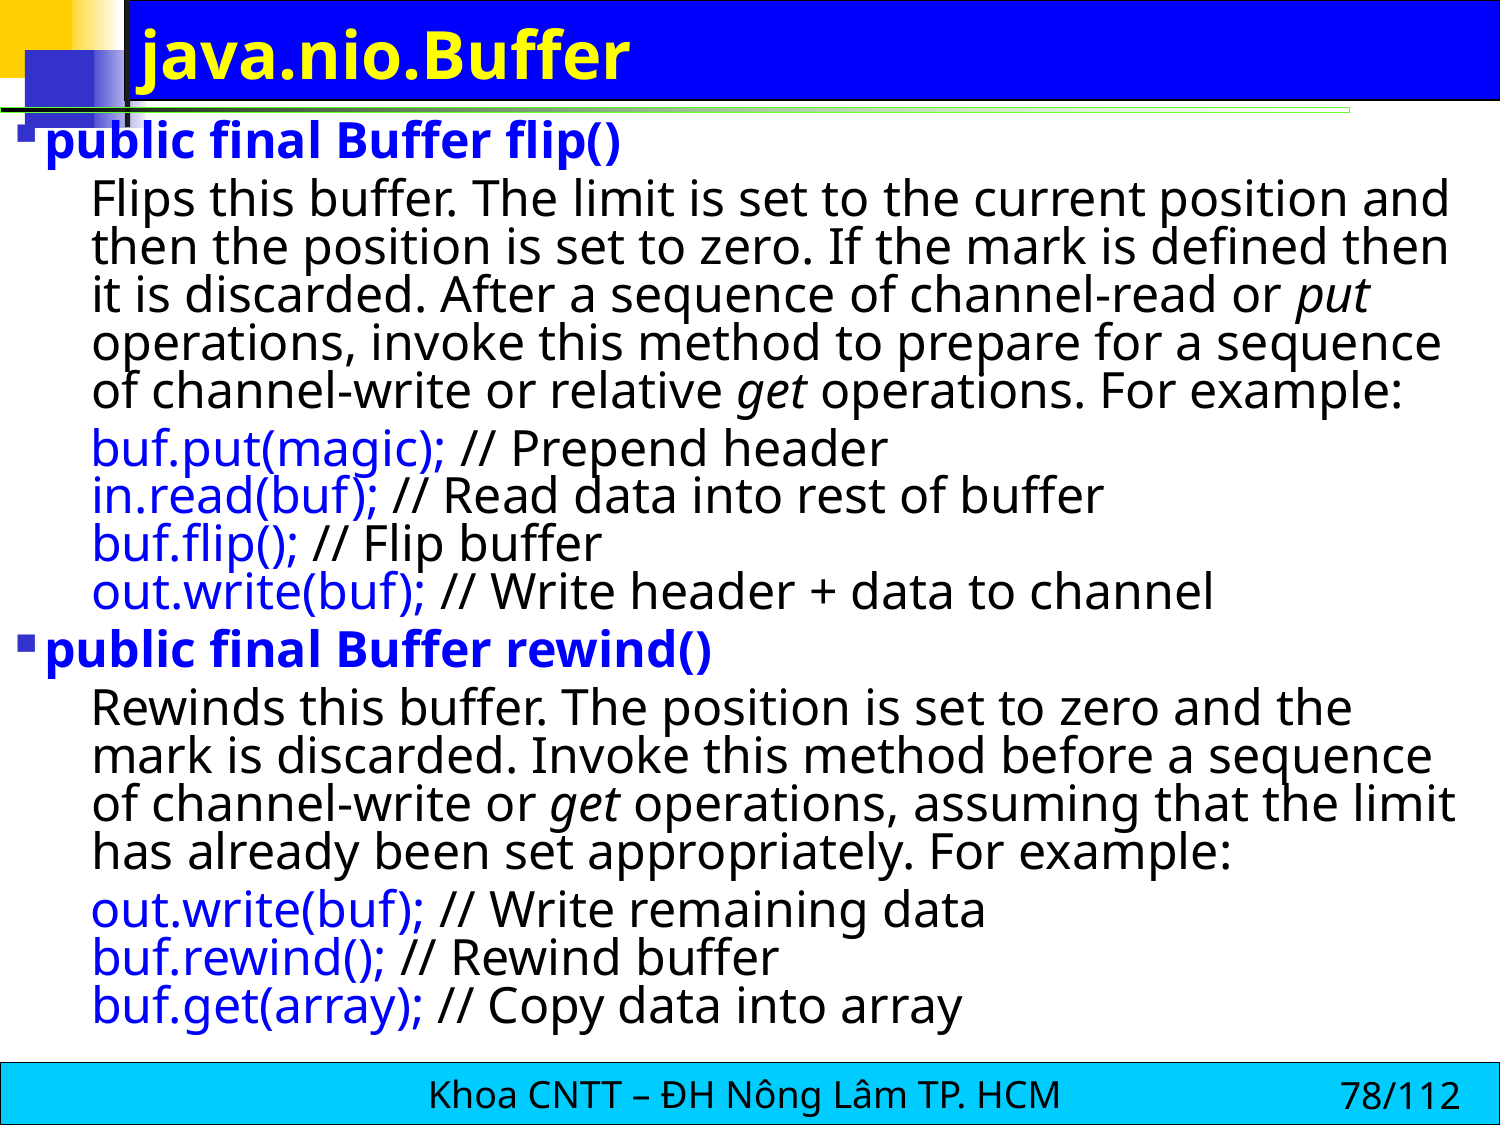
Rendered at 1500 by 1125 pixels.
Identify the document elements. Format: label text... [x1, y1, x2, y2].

list public final Buffer flip() Flips this buffer. The limit is set to the current position and then the position is set to zero. If the mark is defined then it is discarded. After a sequence of channel-read or put operations, invoke this method to prepare for a sequence of channel-write or relative get operations. For example: buf.put(magic); // Prepend header in.read(buf); // Read data into rest of buffer buf.flip(); // Flip buffer out.write(buf); // Write header + data to channel public final Buffer rewind() Rewinds this buffer. The position is set to zero and the mark is discarded. Invoke this method before a sequence of channel-write or get operations, assuming that the limit has already been set appropriately. For example: out.write(buf); // Write remaining data buf.rewind(); // Rewind buffer buf.get(array); // Copy data into array [0, 112, 1500, 1050]
title java.nio.Buffer [124, 12, 1467, 101]
